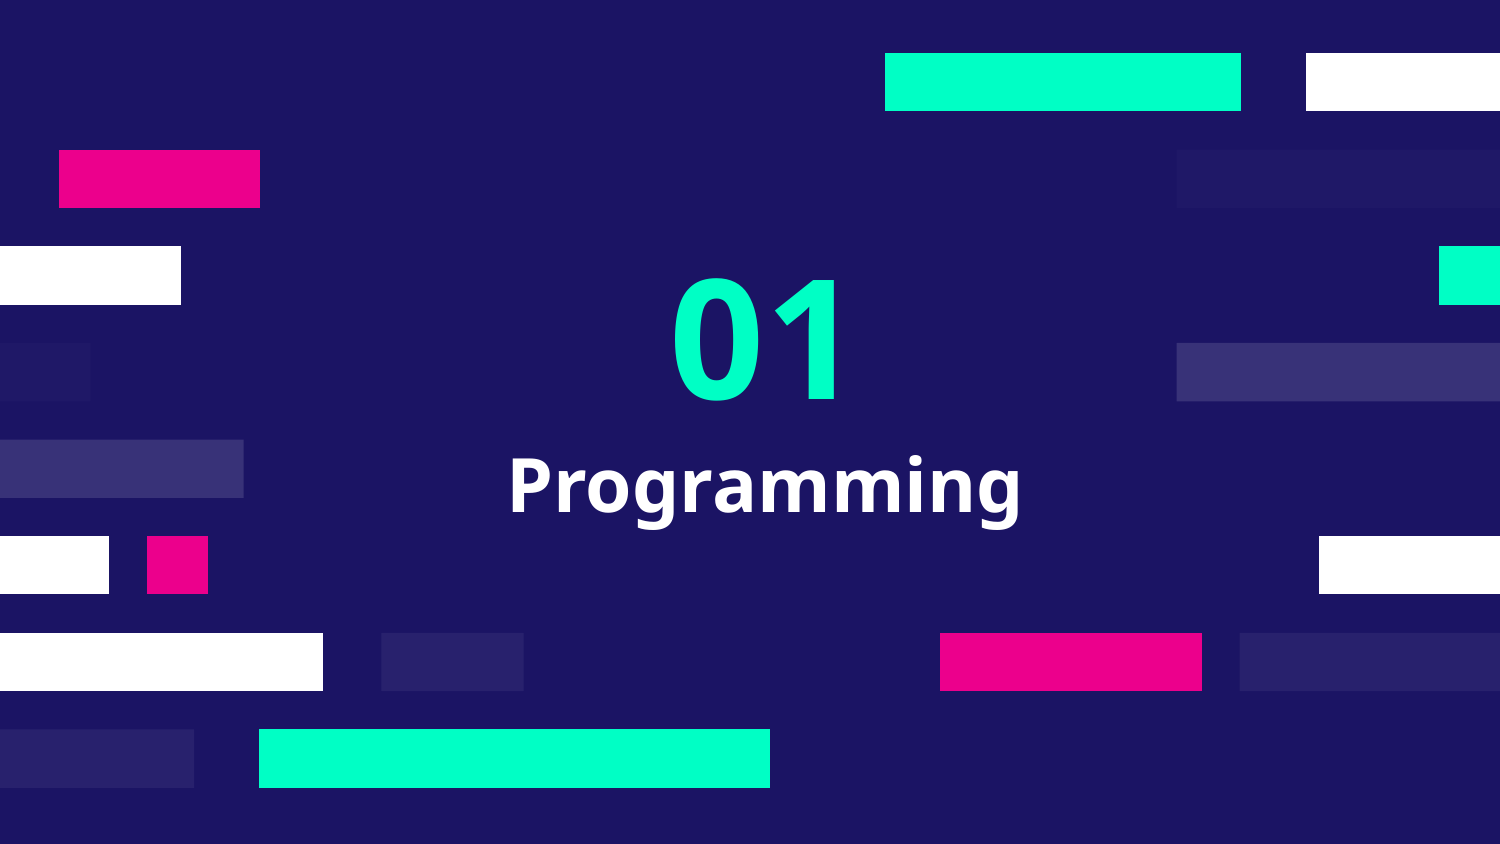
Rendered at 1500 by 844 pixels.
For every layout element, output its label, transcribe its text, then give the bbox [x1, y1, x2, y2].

title Programming [74, 445, 1457, 519]
title 01 [74, 352, 1457, 434]
